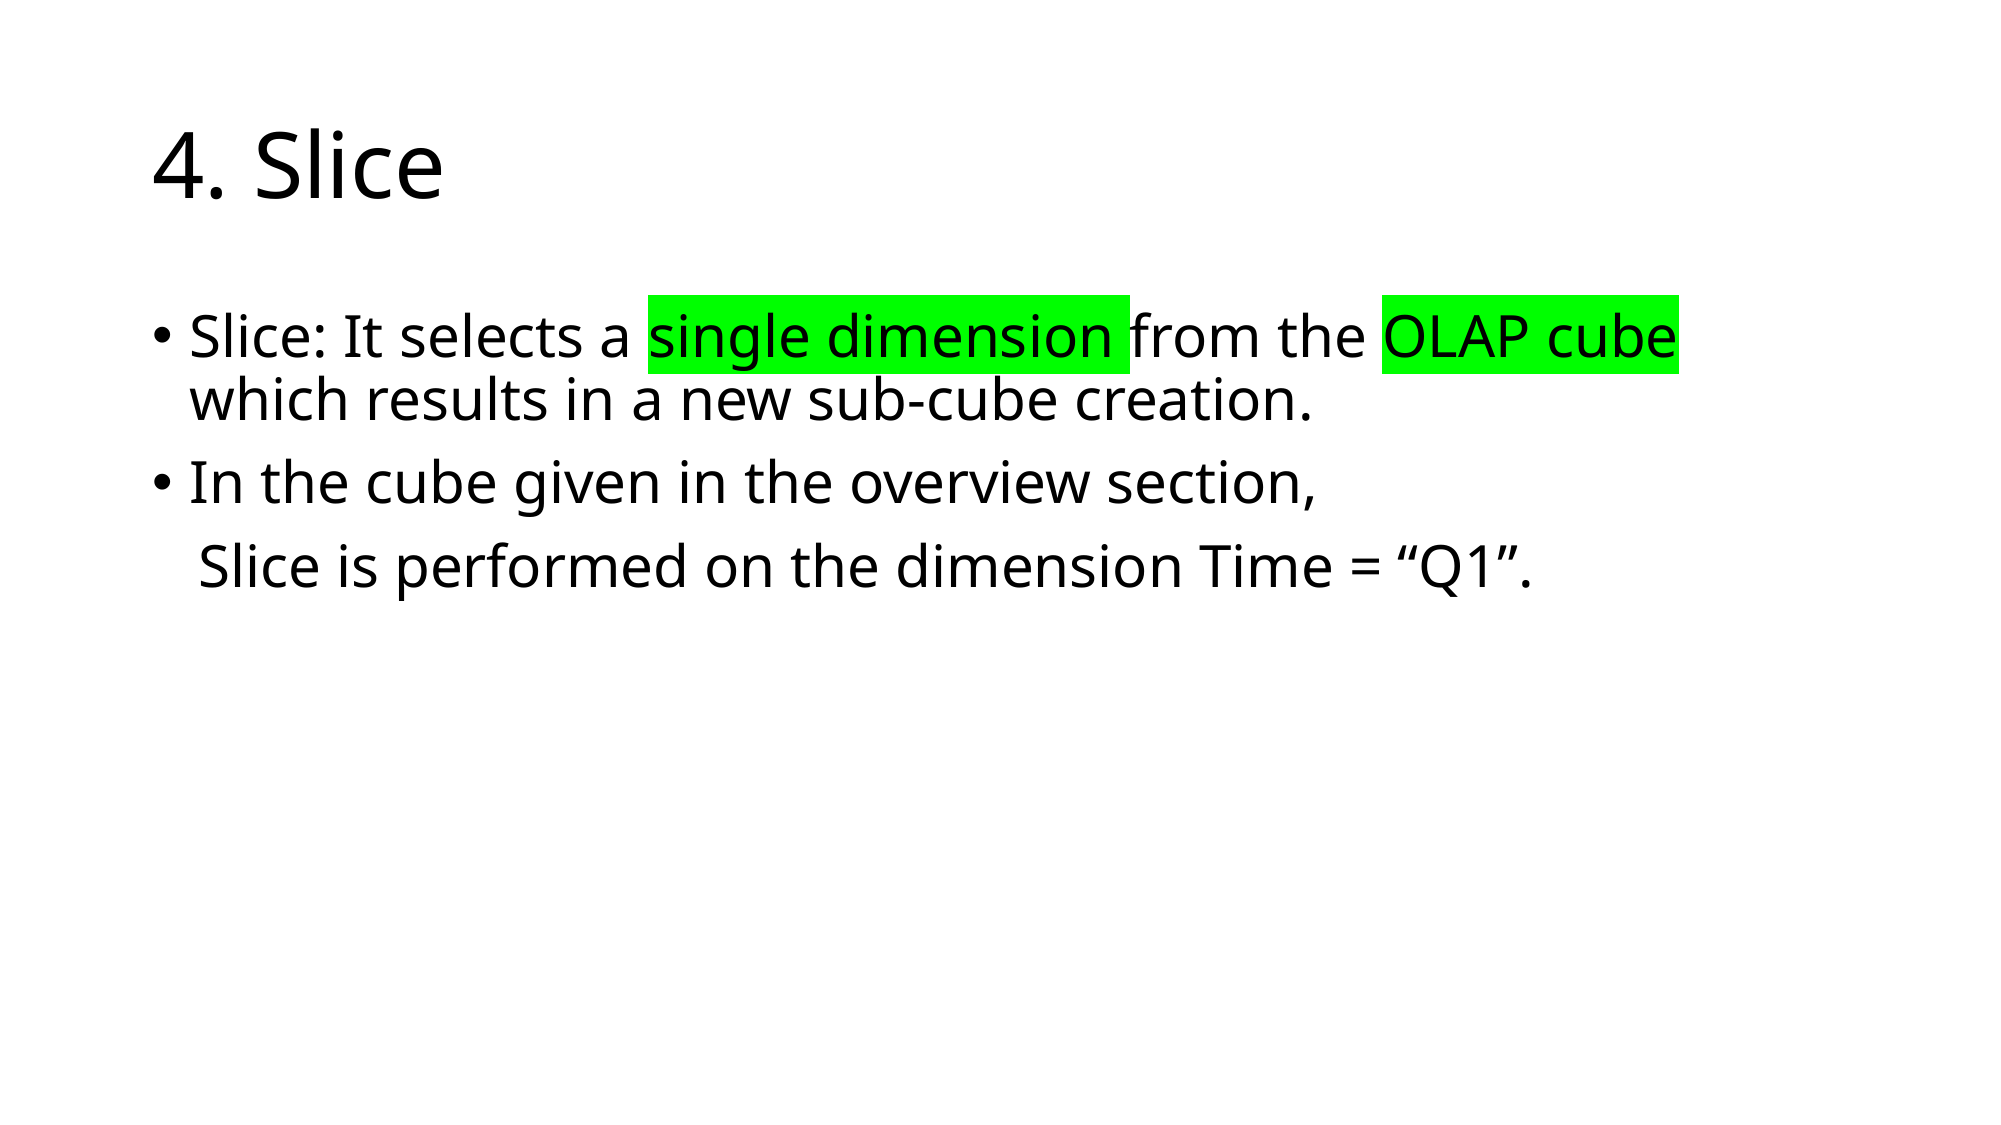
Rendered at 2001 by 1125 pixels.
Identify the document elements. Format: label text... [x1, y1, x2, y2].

list Slice: It selects a single dimension from the OLAP cube which results in a new sub-cube creation. In the cube given in the overview section, Slice is performed on the dimension Time = “Q1”. [137, 299, 1863, 1014]
title 4. Slice [137, 59, 1863, 278]
